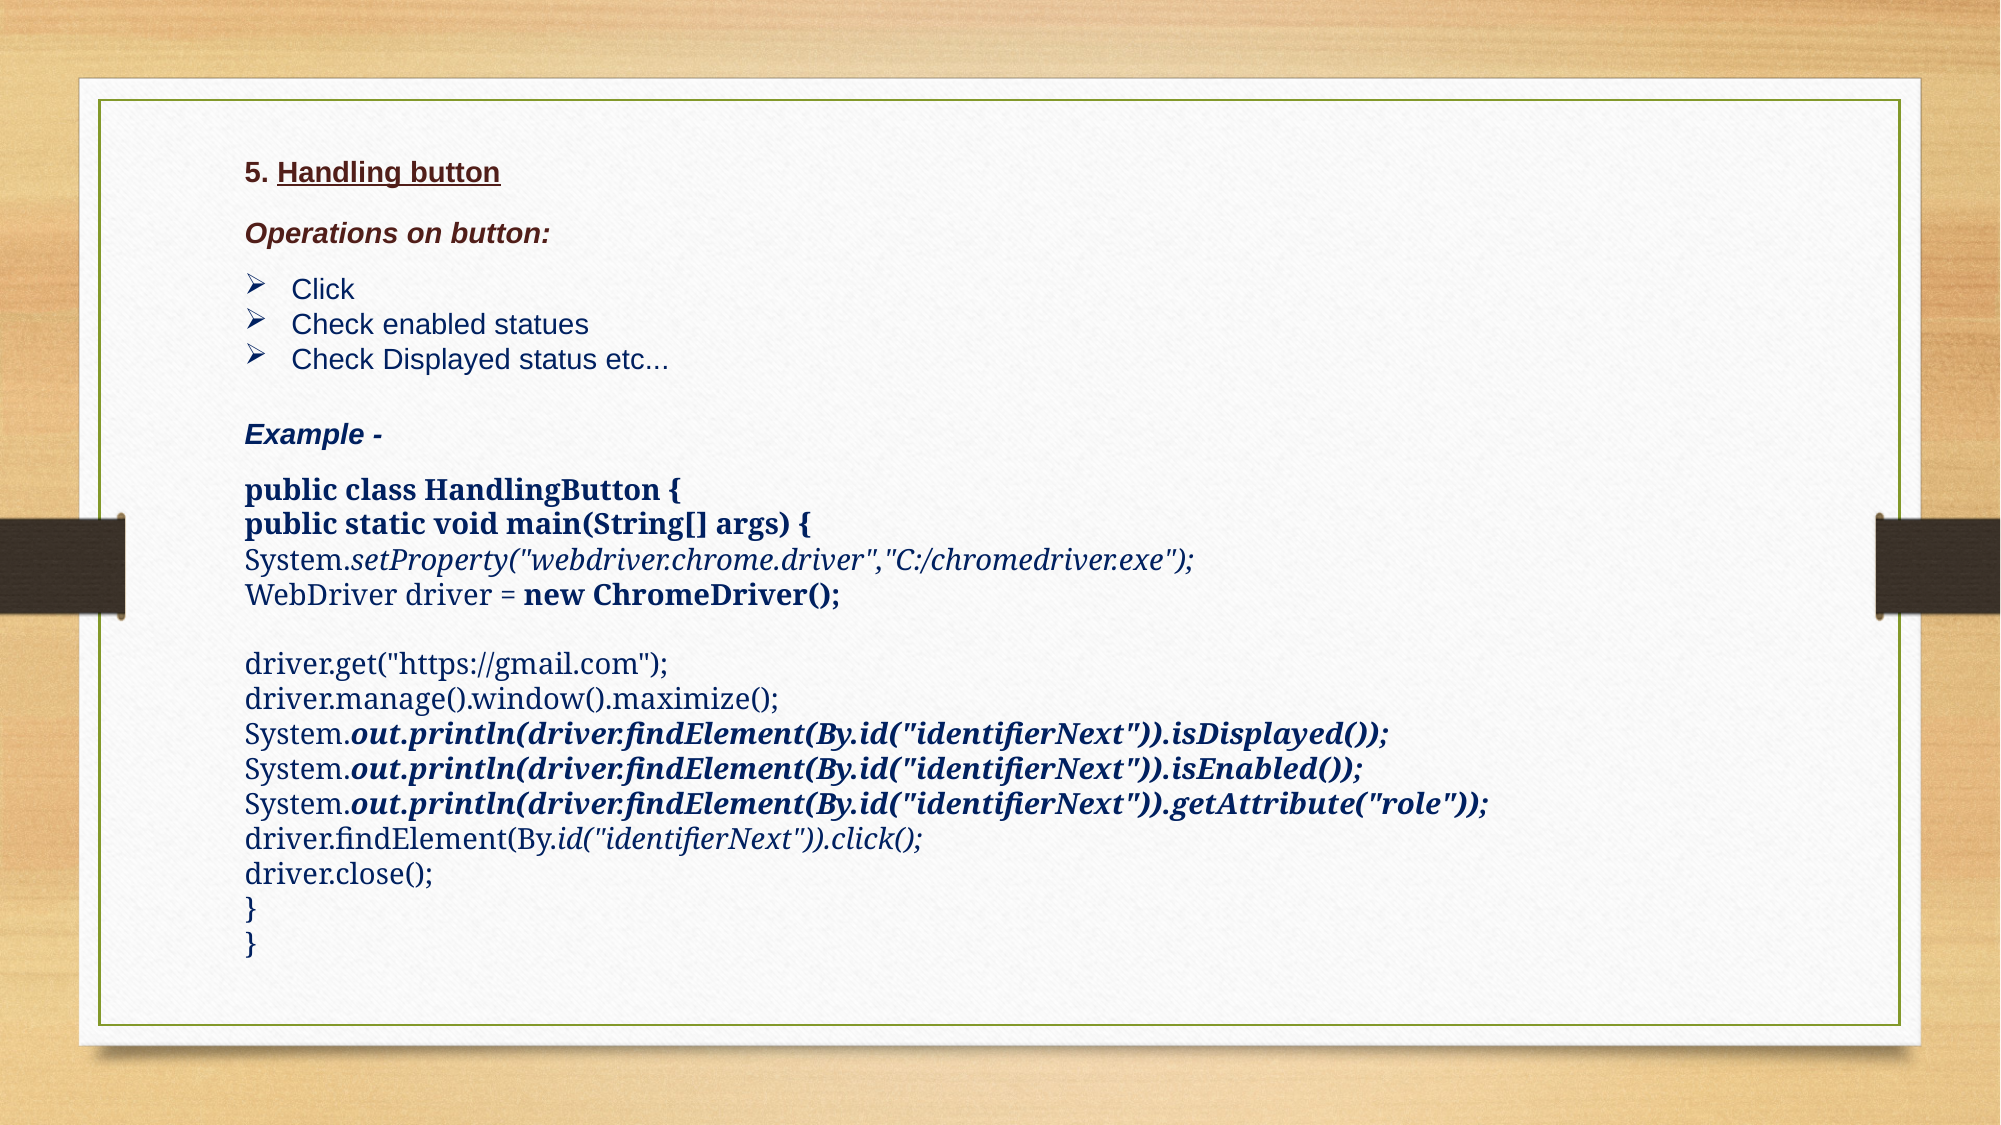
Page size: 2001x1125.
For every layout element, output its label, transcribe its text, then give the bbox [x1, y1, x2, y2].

text_box 5. Handling button Operations on button: Click Check enabled statues Check Displayed status etc... Example - public class HandlingButton { public static void main(String[] args) { System.setProperty("webdriver.chrome.driver","C:/chromedriver.exe"); WebDriver driver = new ChromeDriver(); driver.get("https://gmail.com"); driver.manage().window().maximize(); System.out.println(driver.findElement(By.id("identifierNext")).isDisplayed()); System.out.println(driver.findElement(By.id("identifierNext")).isEnabled()); System.out.println(driver.findElement(By.id("identifierNext")).getAttribute("role")); driver.findElement(By.id("identifierNext")).click(); driver.close(); } } [229, 0, 1718, 1125]
picture [0, 0, 229, 1125]
picture [1718, 0, 2001, 1125]
